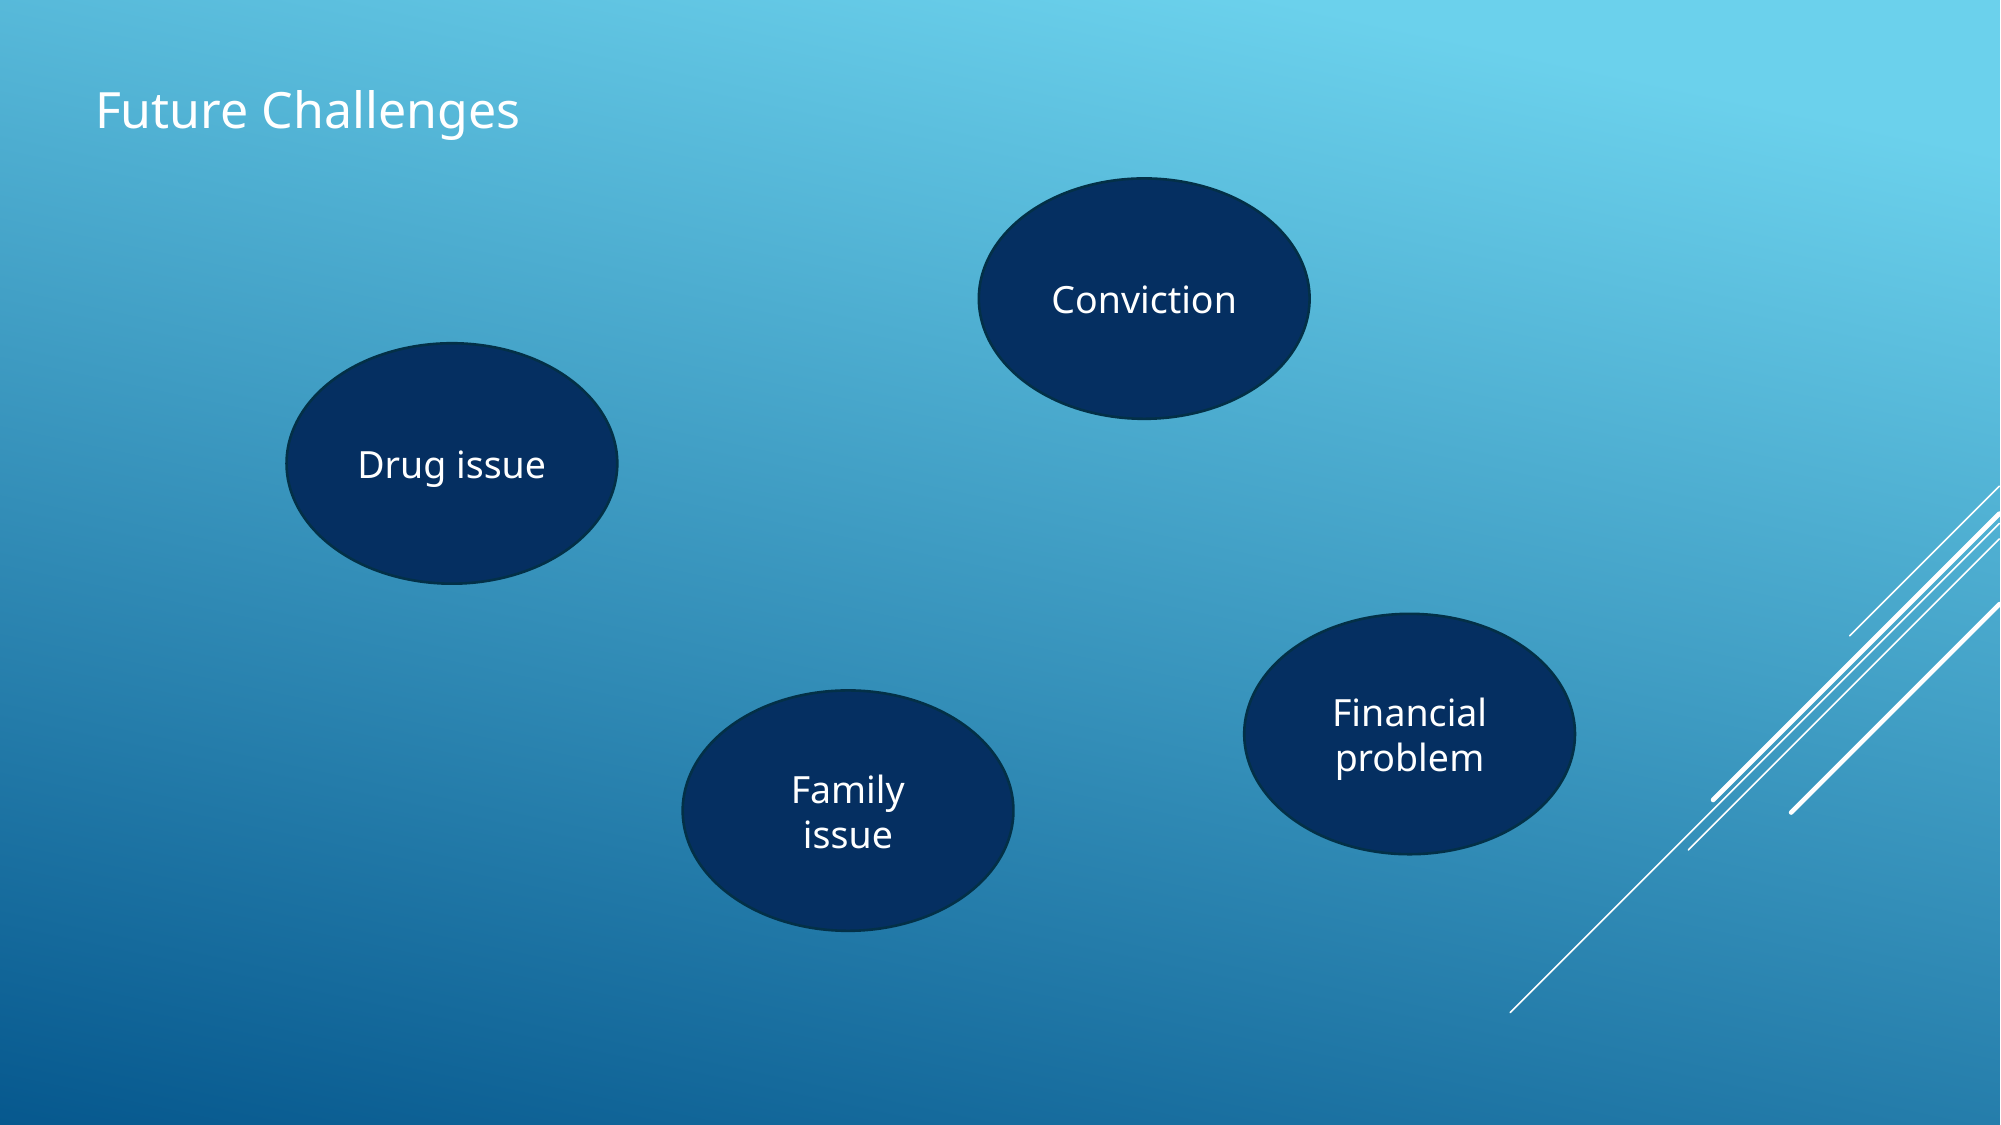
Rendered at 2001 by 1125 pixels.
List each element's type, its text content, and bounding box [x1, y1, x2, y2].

text_box Future Challenges [80, 71, 1424, 147]
text_box Drug issue [285, 341, 619, 585]
text_box Family issue [681, 689, 1015, 933]
text_box Financial problem [1242, 612, 1577, 856]
text_box Conviction [977, 177, 1311, 421]
